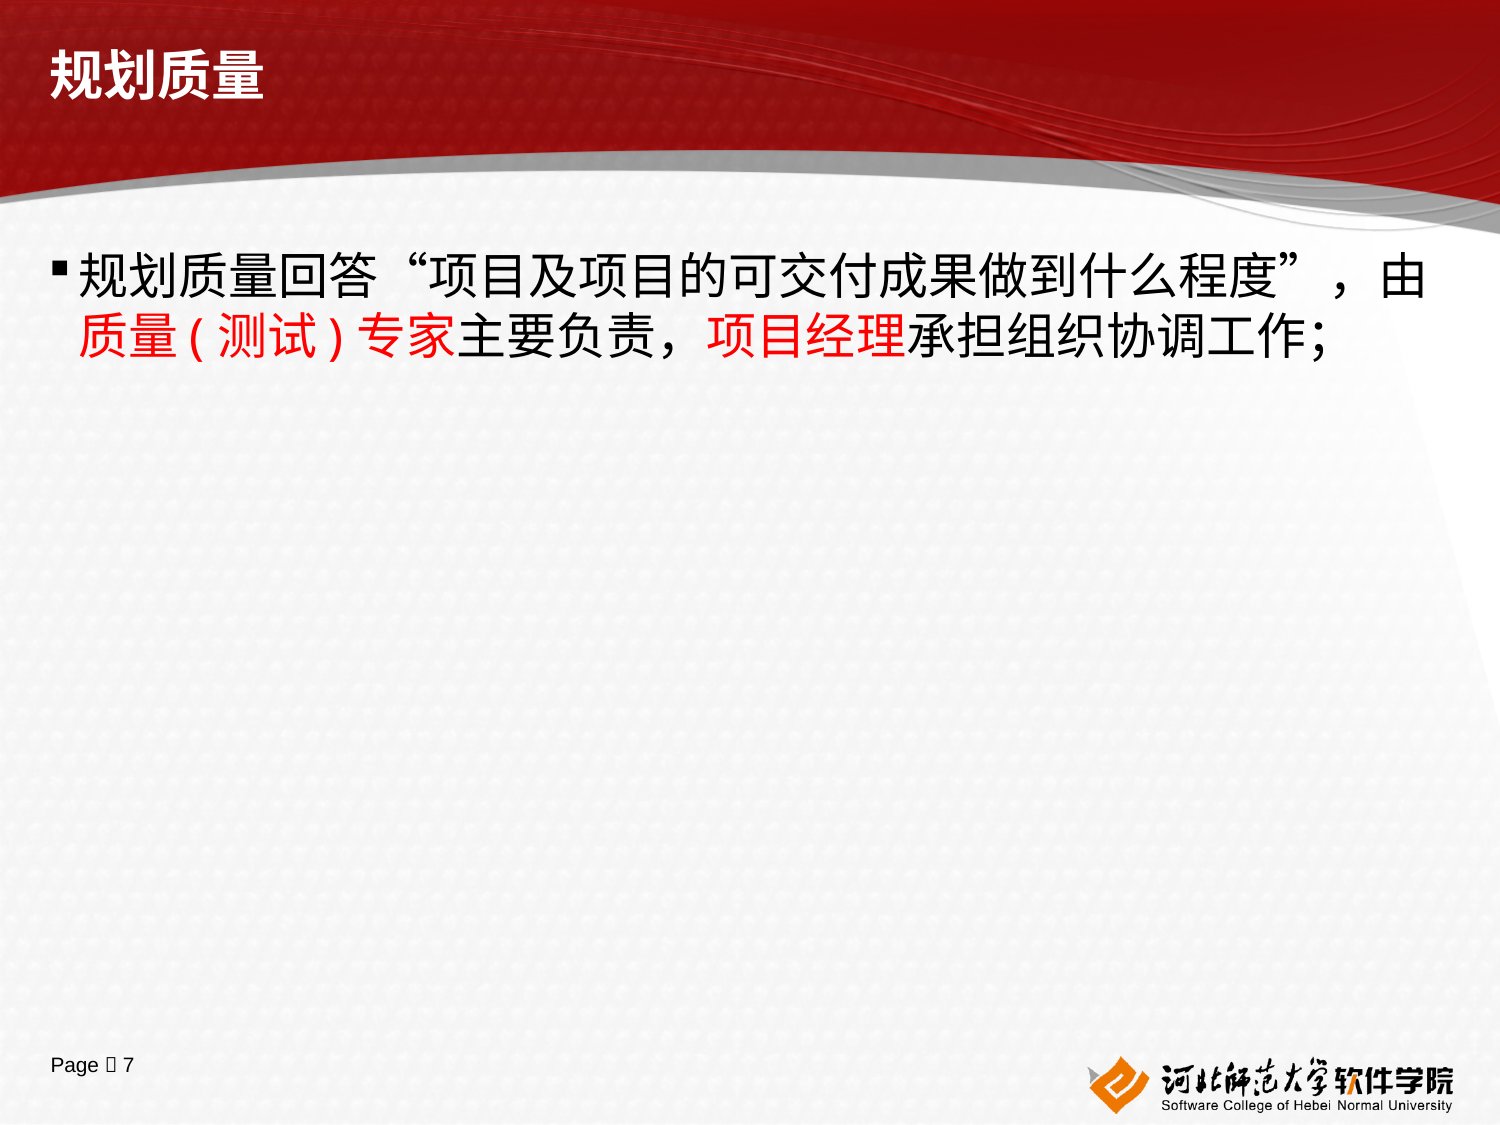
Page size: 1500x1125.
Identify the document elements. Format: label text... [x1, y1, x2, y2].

list 规划质量回答“项目及项目的可交付成果做到什么程度”，由质量(测试)专家主要负责，项目经理承担组织协调工作； [48, 243, 1448, 1040]
picture [0, 0, 1500, 1125]
title 规划质量 [48, 41, 1448, 148]
